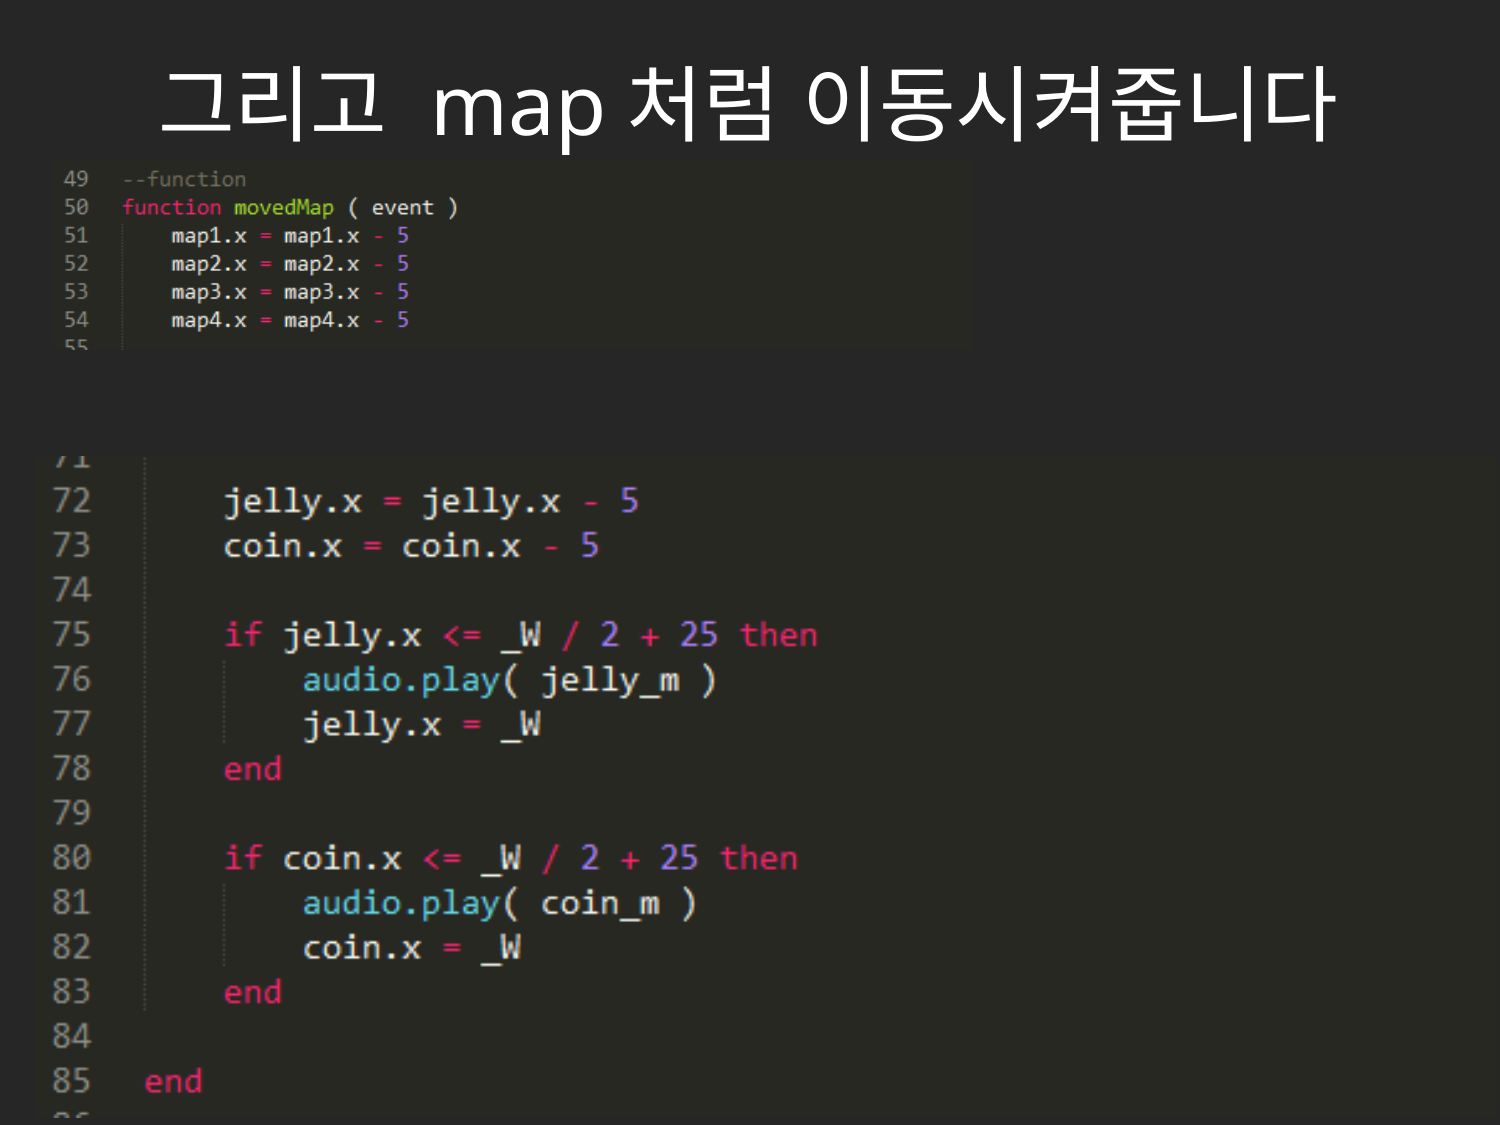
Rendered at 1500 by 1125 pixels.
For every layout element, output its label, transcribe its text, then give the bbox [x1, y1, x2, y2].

picture [52, 160, 974, 350]
text_box 그리고 map처럼 이동시켜줍니다 [73, 7, 1424, 197]
picture [35, 455, 1497, 1118]
